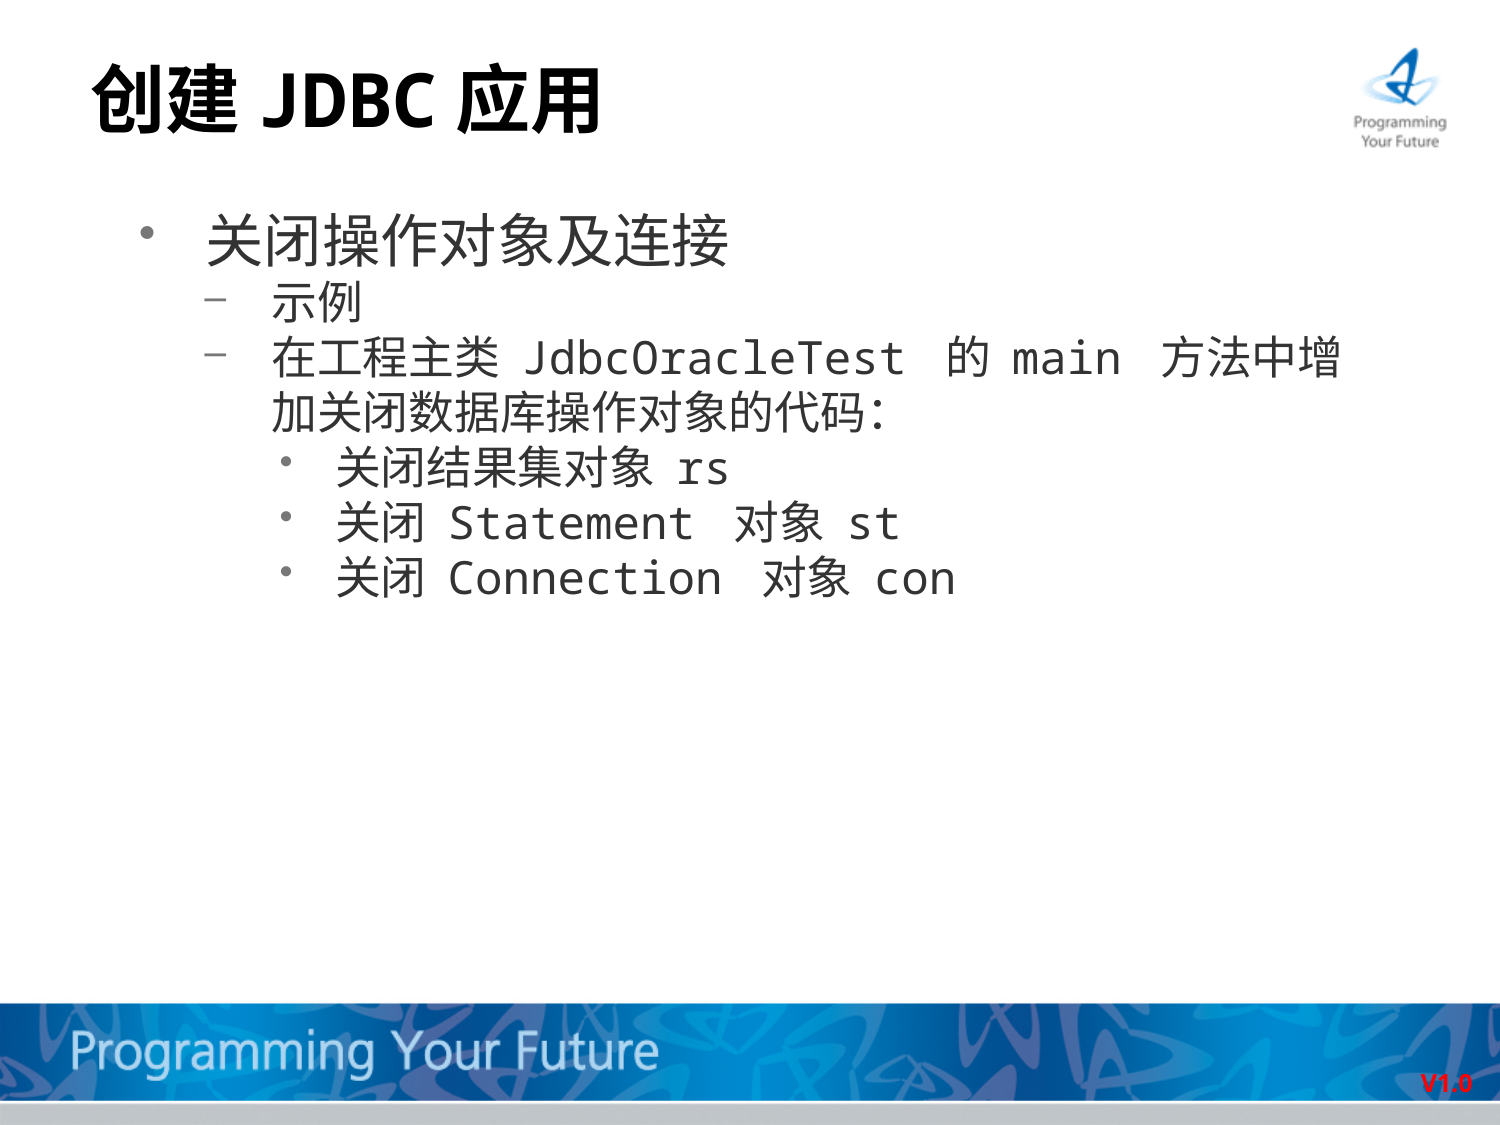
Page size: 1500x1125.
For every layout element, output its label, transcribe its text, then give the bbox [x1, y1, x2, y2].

picture [0, 997, 1500, 1125]
list 关闭操作对象及连接 示例 在工程主类 JdbcOracleTest 的 main 方法中增加关闭数据库操作对象的代码： 关闭结果集对象 rs 关闭 Statement 对象 st 关闭 Connection 对象 con [123, 196, 1388, 921]
picture [1340, 42, 1461, 157]
title 创建JDBC应用 [74, 44, 1426, 143]
